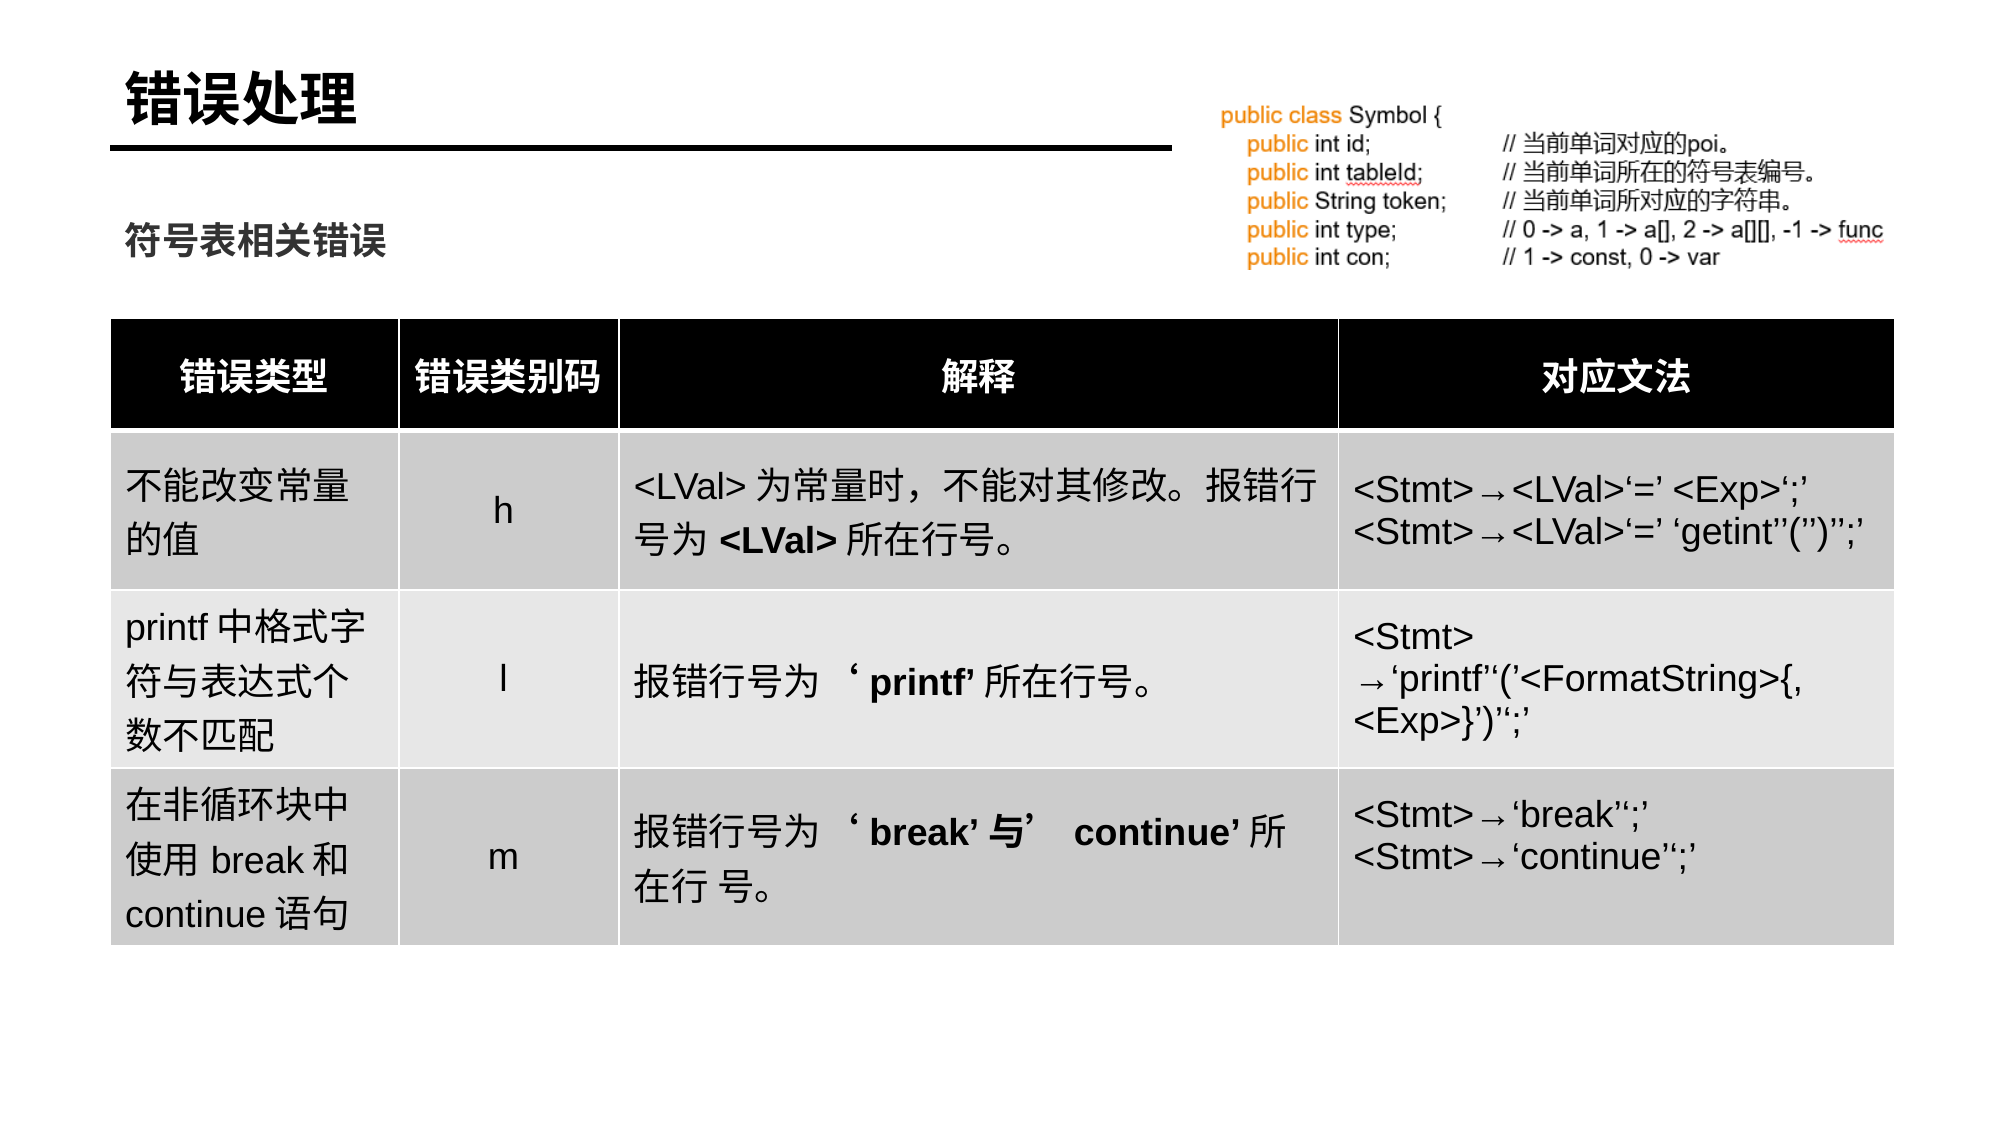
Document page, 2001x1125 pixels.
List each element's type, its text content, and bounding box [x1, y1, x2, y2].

table_cell 不能改变常量的值 [111, 433, 398, 589]
table_cell 报错行号为‘printf’所在行号。 [620, 591, 1338, 767]
table_header 解释 [620, 319, 1338, 428]
table_cell h [400, 433, 618, 589]
picture [1218, 102, 1890, 270]
table_cell <Stmt>→‘break’‘;’ <Stmt>→‘continue’‘;’ [1339, 769, 1894, 945]
table_cell 在非循环块中使用break和 continue语句 [111, 769, 398, 945]
table_header 错误类型 [111, 319, 398, 428]
text_box 符号表相关错误 [110, 209, 513, 269]
table_header 错误类别码 [400, 319, 618, 428]
table_cell <Stmt>→<LVal>‘=’ <Exp>‘;’ <Stmt>→<LVal>‘=’ ‘getint’’(’’)’’;’ [1339, 433, 1894, 589]
table_cell <LVal>为常量时，不能对其修改。报错行号为<LVal>所在行号。 [620, 433, 1338, 589]
table_cell <Stmt> →‘printf’‘(’<FormatString>{, <Exp>}’)’‘;’ [1339, 591, 1894, 767]
table_cell 报错行号为‘break’与’continue’所在行 号。 [620, 769, 1338, 945]
table_cell l [400, 591, 618, 767]
text_box 错误处理 [109, 63, 1890, 168]
table_cell printf中格式字符与表达式个数不匹配 [111, 591, 398, 767]
table_header 对应文法 [1339, 319, 1894, 428]
table_cell m [400, 769, 618, 945]
